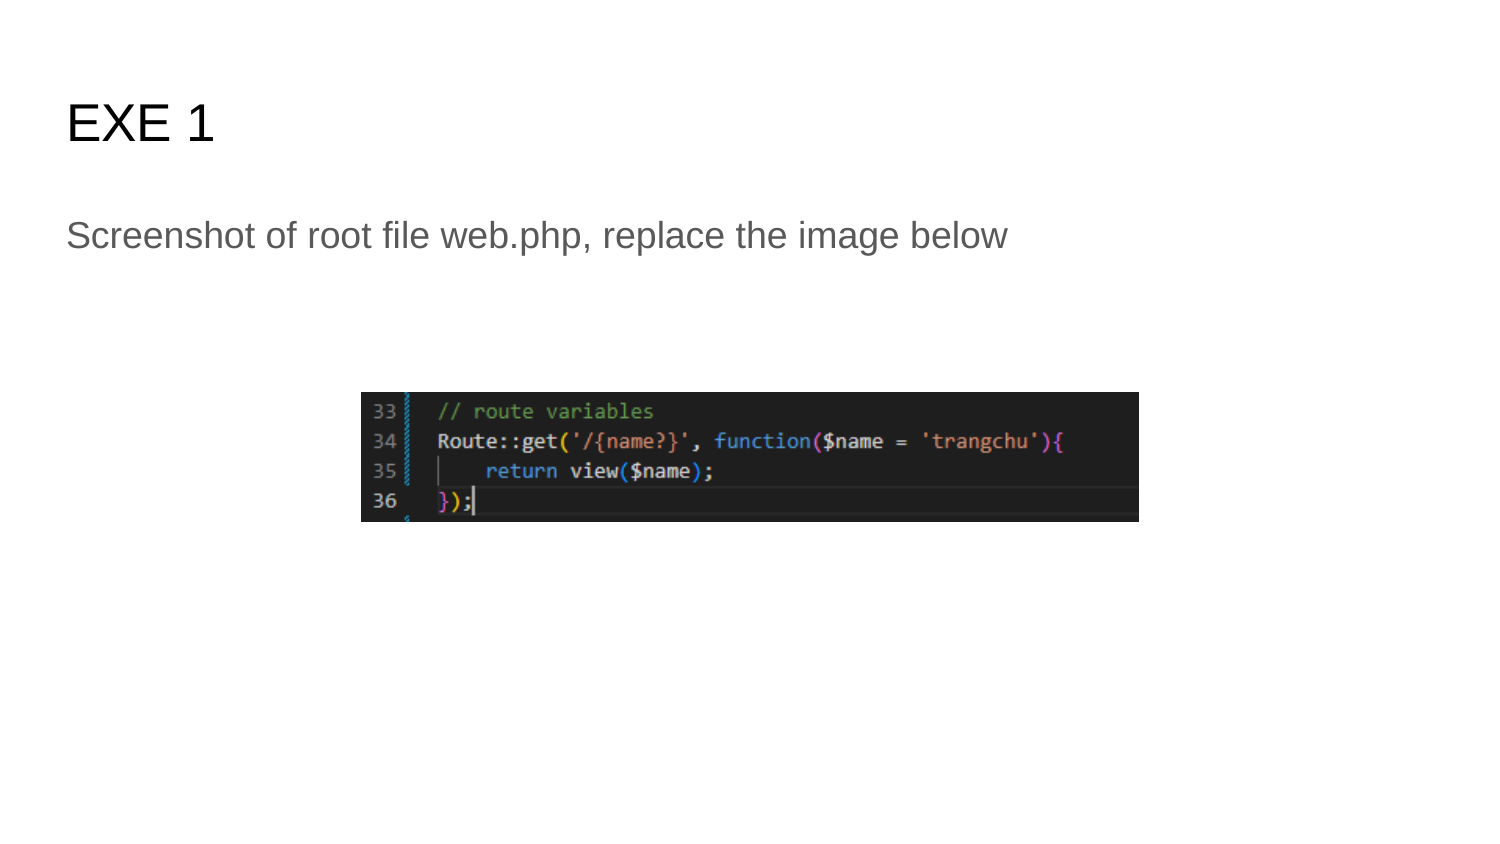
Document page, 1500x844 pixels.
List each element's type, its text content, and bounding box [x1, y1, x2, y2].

title EXE 1 [51, 72, 1449, 167]
list Screenshot of root file web.php, replace the image below [51, 189, 1449, 750]
picture [361, 391, 1139, 523]
